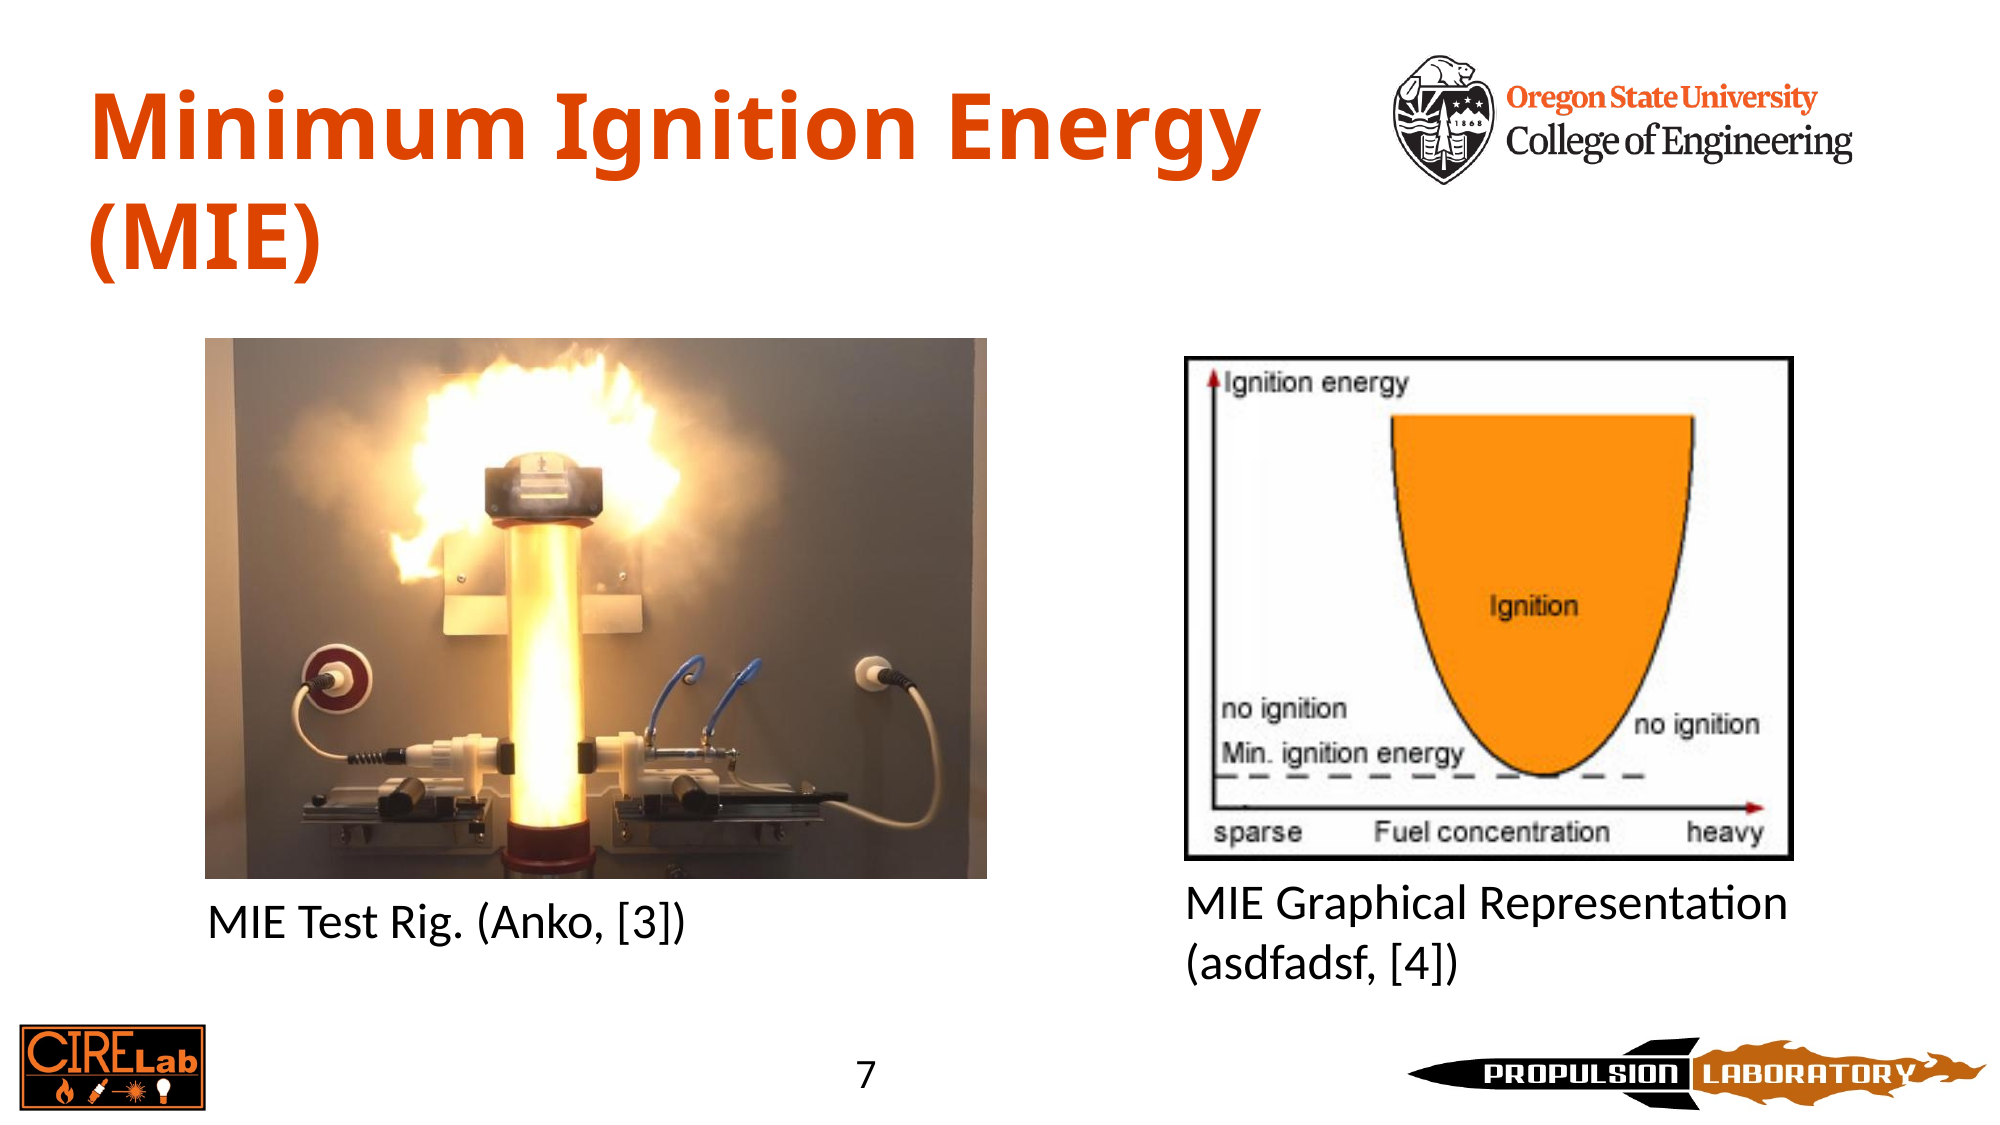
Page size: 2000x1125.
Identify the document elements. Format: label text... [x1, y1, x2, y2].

footer 7 [549, 1043, 1183, 1104]
picture [19, 1024, 206, 1111]
picture [1184, 355, 1795, 861]
text_box MIE Graphical Representation (asdfadsf, [4]) [1169, 861, 1813, 997]
picture [1401, 1034, 1990, 1112]
text_box MIE Test Rig. (Anko, [3]) [192, 881, 974, 956]
title Minimum Ignition Energy (MIE) [72, 60, 1356, 256]
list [204, 337, 987, 879]
